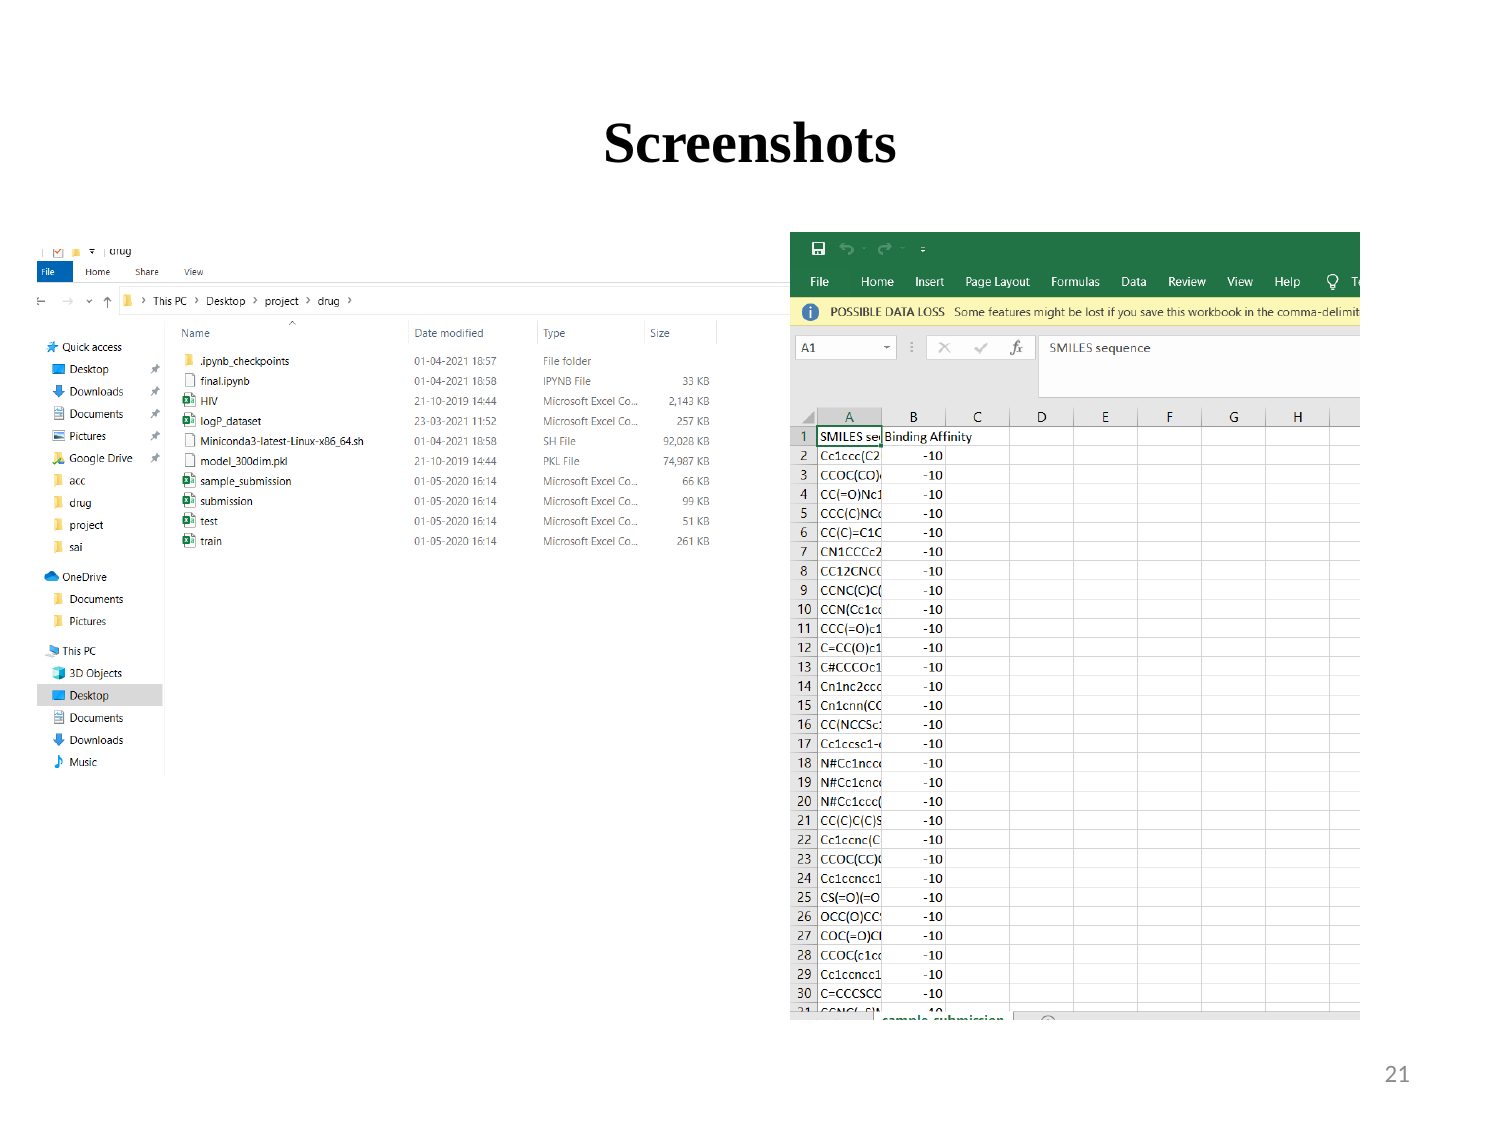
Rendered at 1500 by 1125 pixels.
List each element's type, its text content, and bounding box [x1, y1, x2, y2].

picture [37, 232, 1360, 1021]
title Screenshots [75, 45, 1425, 233]
slide_number 21 [1074, 1042, 1425, 1103]
